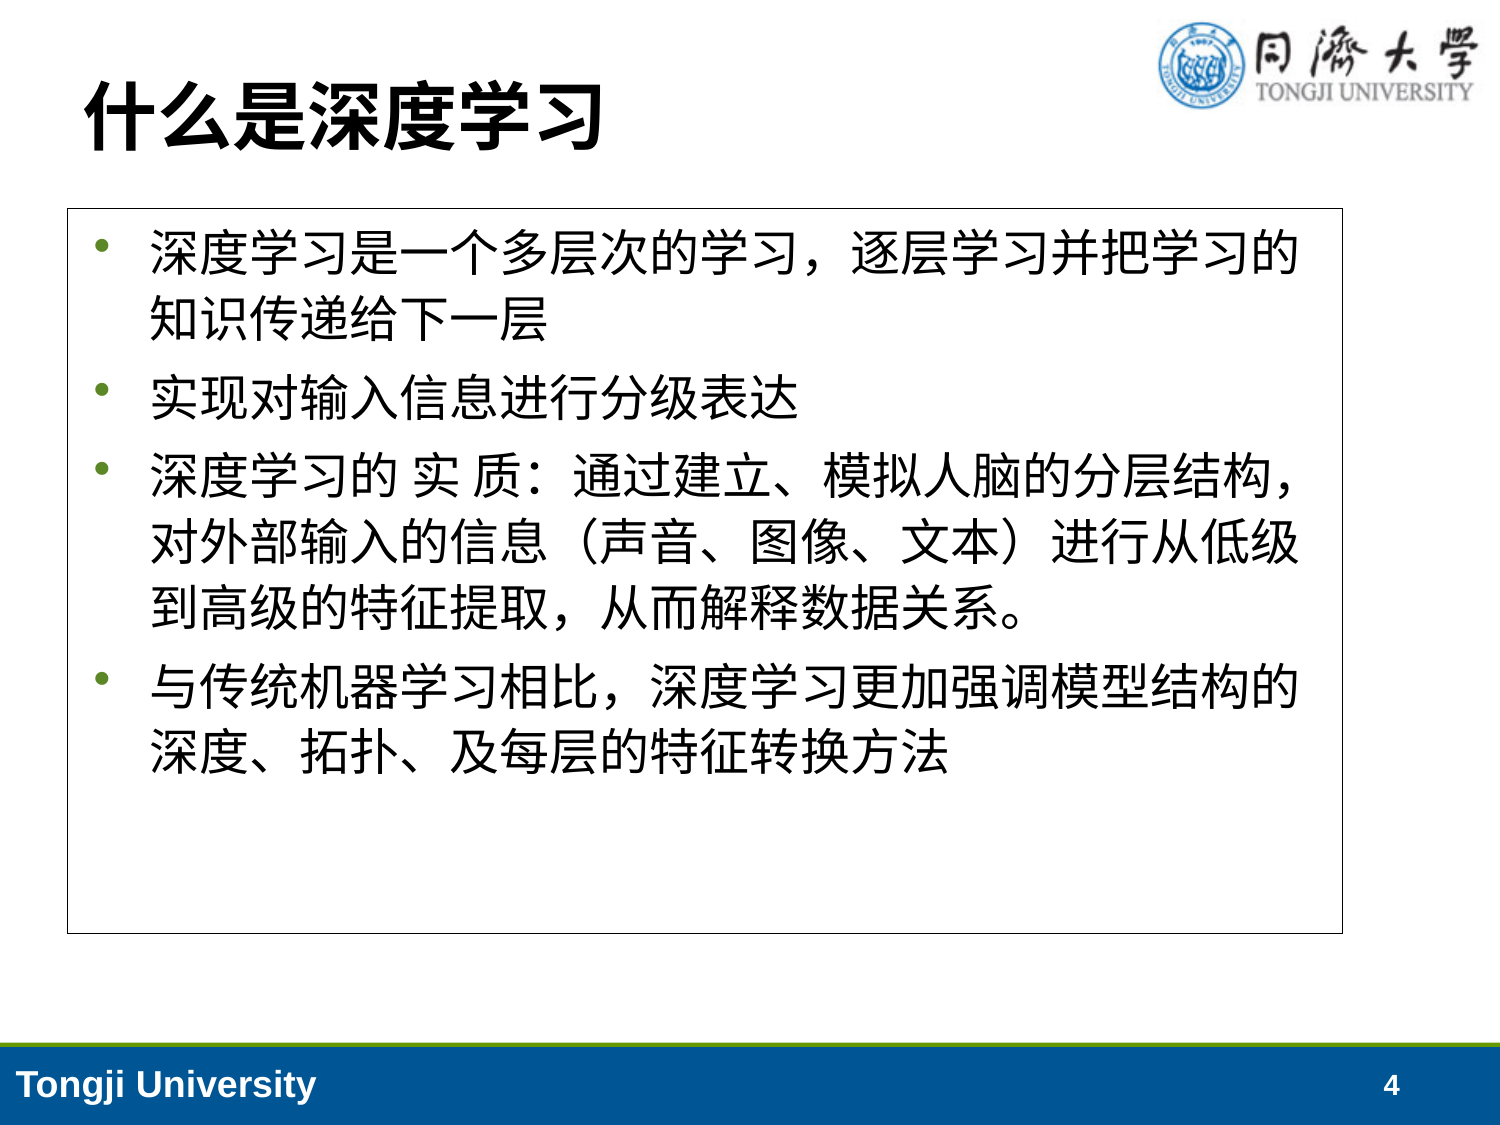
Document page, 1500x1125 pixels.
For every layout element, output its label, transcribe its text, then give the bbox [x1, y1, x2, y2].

title 什么是深度学习 [67, 19, 1343, 170]
list 深度学习是一个多层次的学习，逐层学习并把学习的知识传递给下一层 实现对输入信息进行分级表达 深度学习的 实 质：通过建立、模拟人脑的分层结构，对外部输入的信息（声音、图像、文本）进行从低级到高级的特征提取，从而解释数据关系。 与传统机器学习相比，深度学习更加强调模型结构的深度、拓扑、及每层的特征转换方法 [67, 208, 1343, 934]
picture [1343, 19, 1495, 113]
